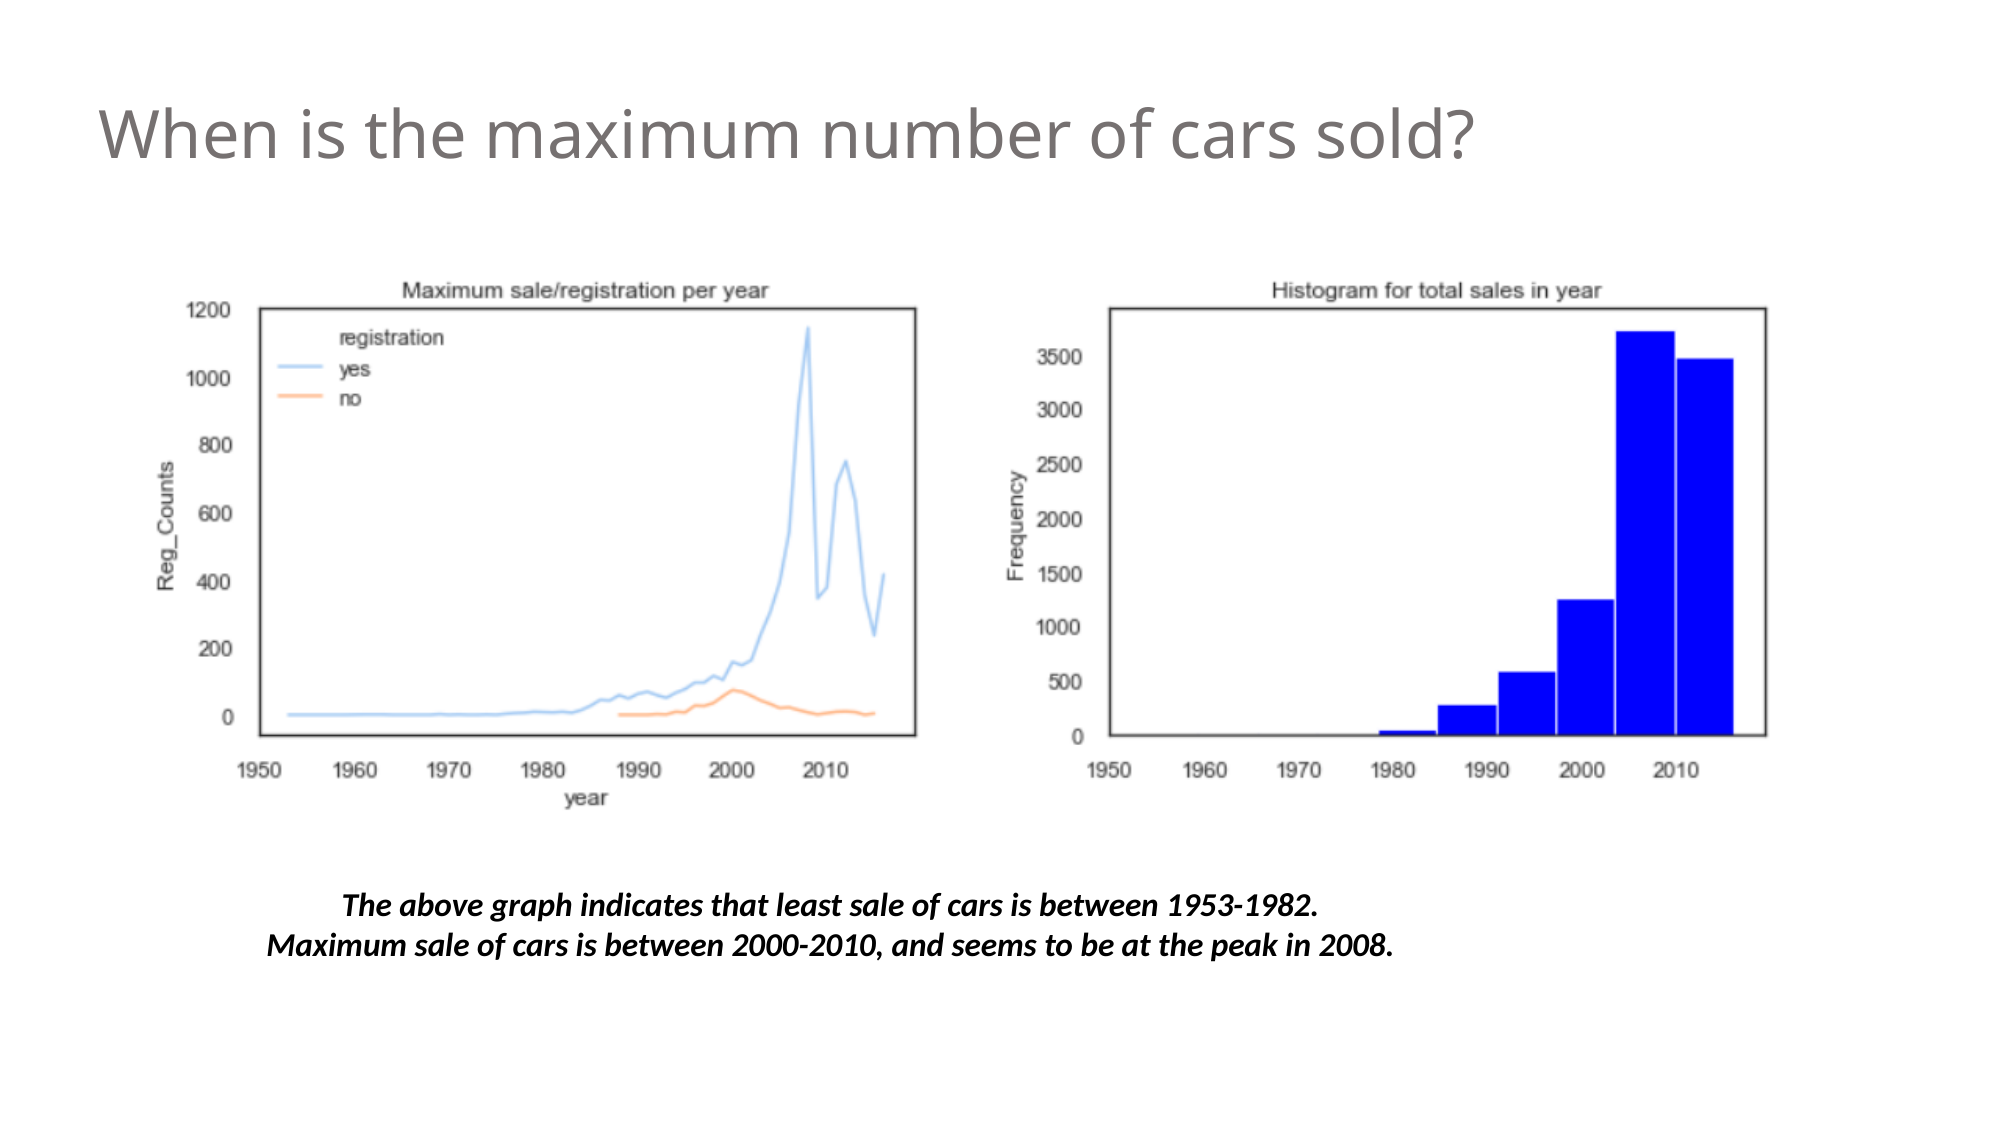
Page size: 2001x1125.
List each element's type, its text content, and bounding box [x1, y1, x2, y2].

text_box The above graph indicates that least sale of cars is between 1953-1982. Maximum sale of cars is between 2000-2010, and seems to be at the peak in 2008. [44, 875, 1619, 971]
picture [986, 261, 1787, 792]
text_box When is the maximum number of cars sold? [84, 84, 1658, 179]
picture [155, 261, 949, 821]
